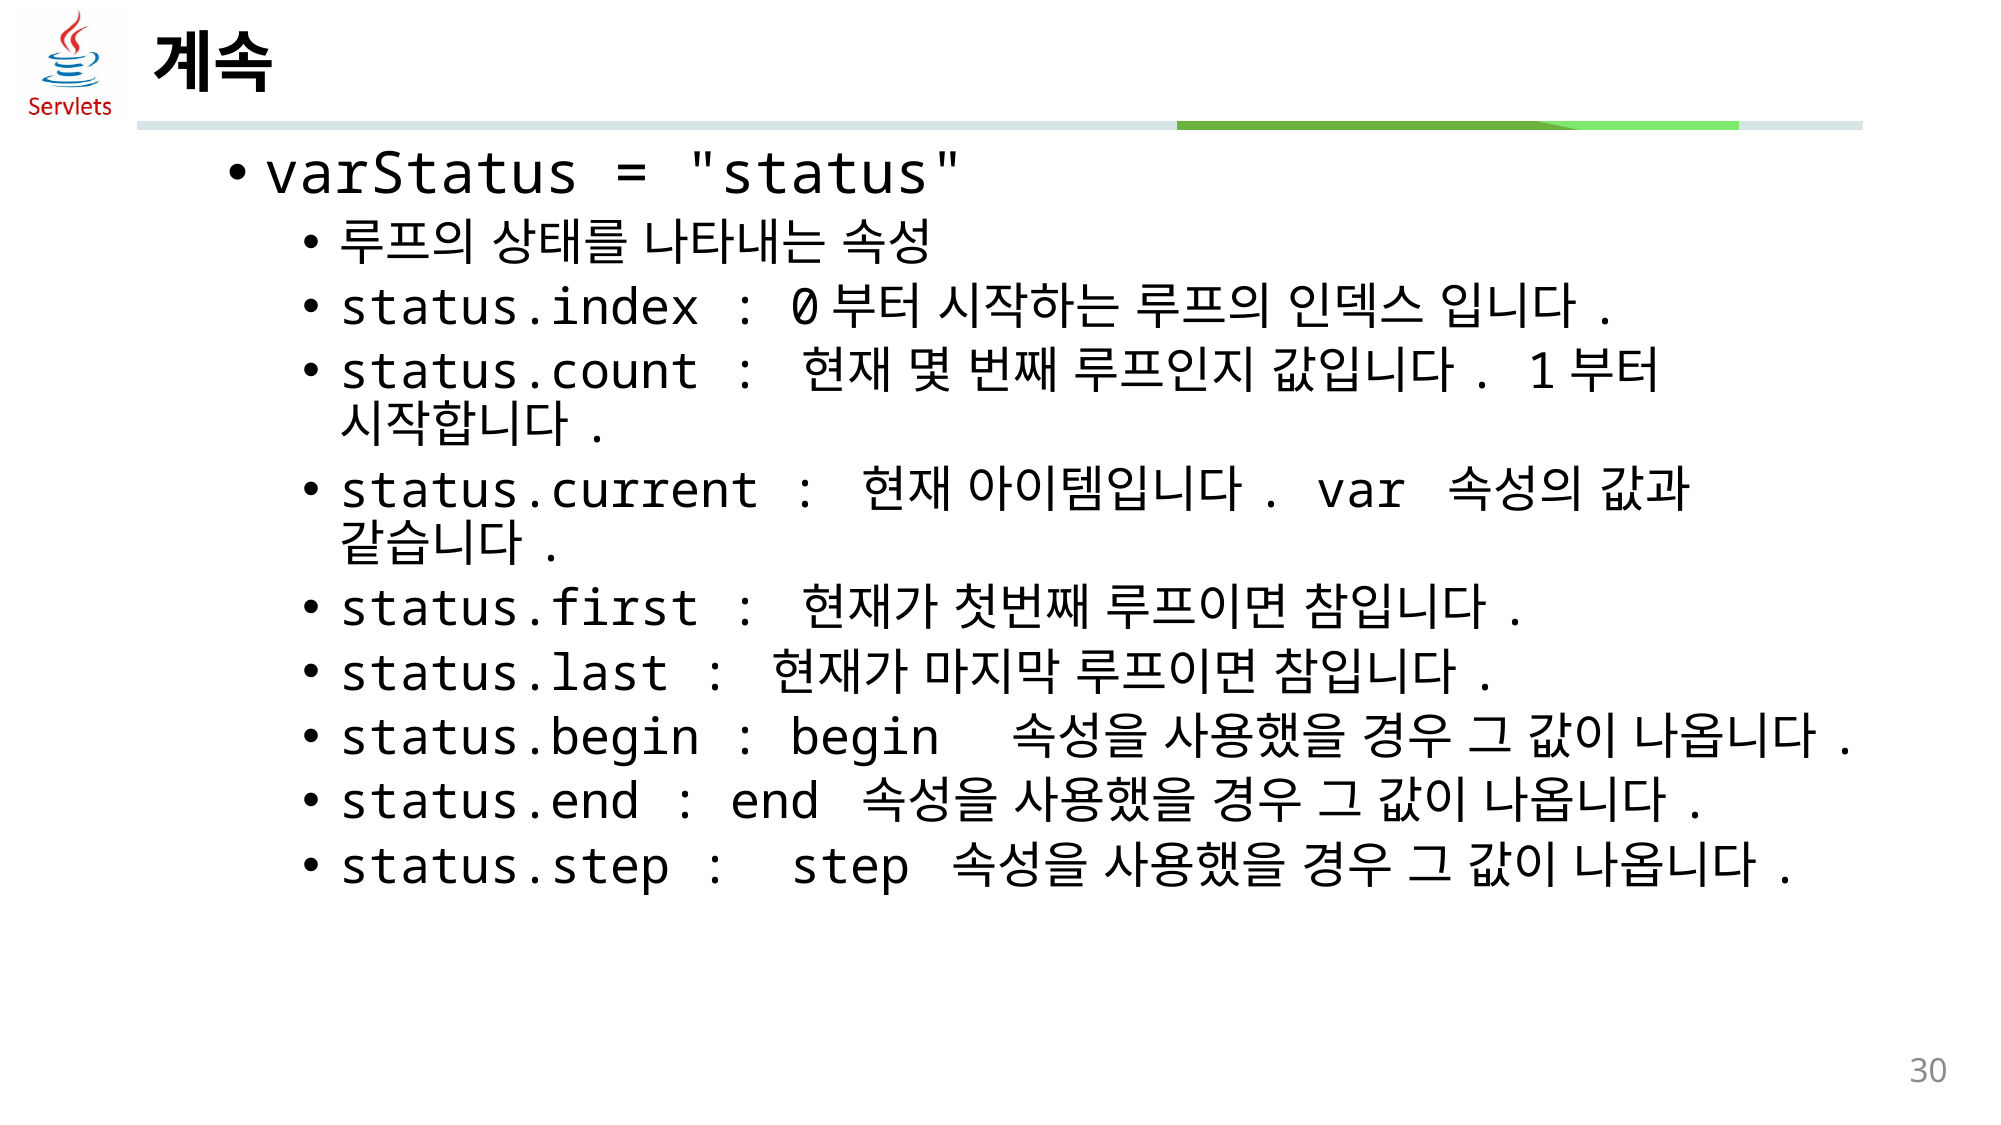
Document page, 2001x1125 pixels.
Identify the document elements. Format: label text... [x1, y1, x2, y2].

title 계속 [137, 8, 1863, 122]
list varStatus = "status" 루프의 상태를 나타내는 속성 status.index : 0부터 시작하는 루프의 인덱스 입니다. status.count : 현재 몇 번째 루프인지 값입니다. 1부터 시작합니다. status.current : 현재 아이템입니다. var 속성의 값과 같습니다. status.first : 현재가 첫번째 루프이면 참입니다. status.last : 현재가 마지막 루프이면 참입니다. status.begin : begin 속성을 사용했을 경우 그 값이 나옵니다. status.end : end 속성을 사용했을 경우 그 값이 나옵니다. status.step : step 속성을 사용했을 경우 그 값이 나옵니다. [137, 136, 1863, 1014]
picture [13, 8, 126, 122]
slide_number 30 [1877, 1041, 1963, 1102]
picture [137, 122, 1863, 130]
